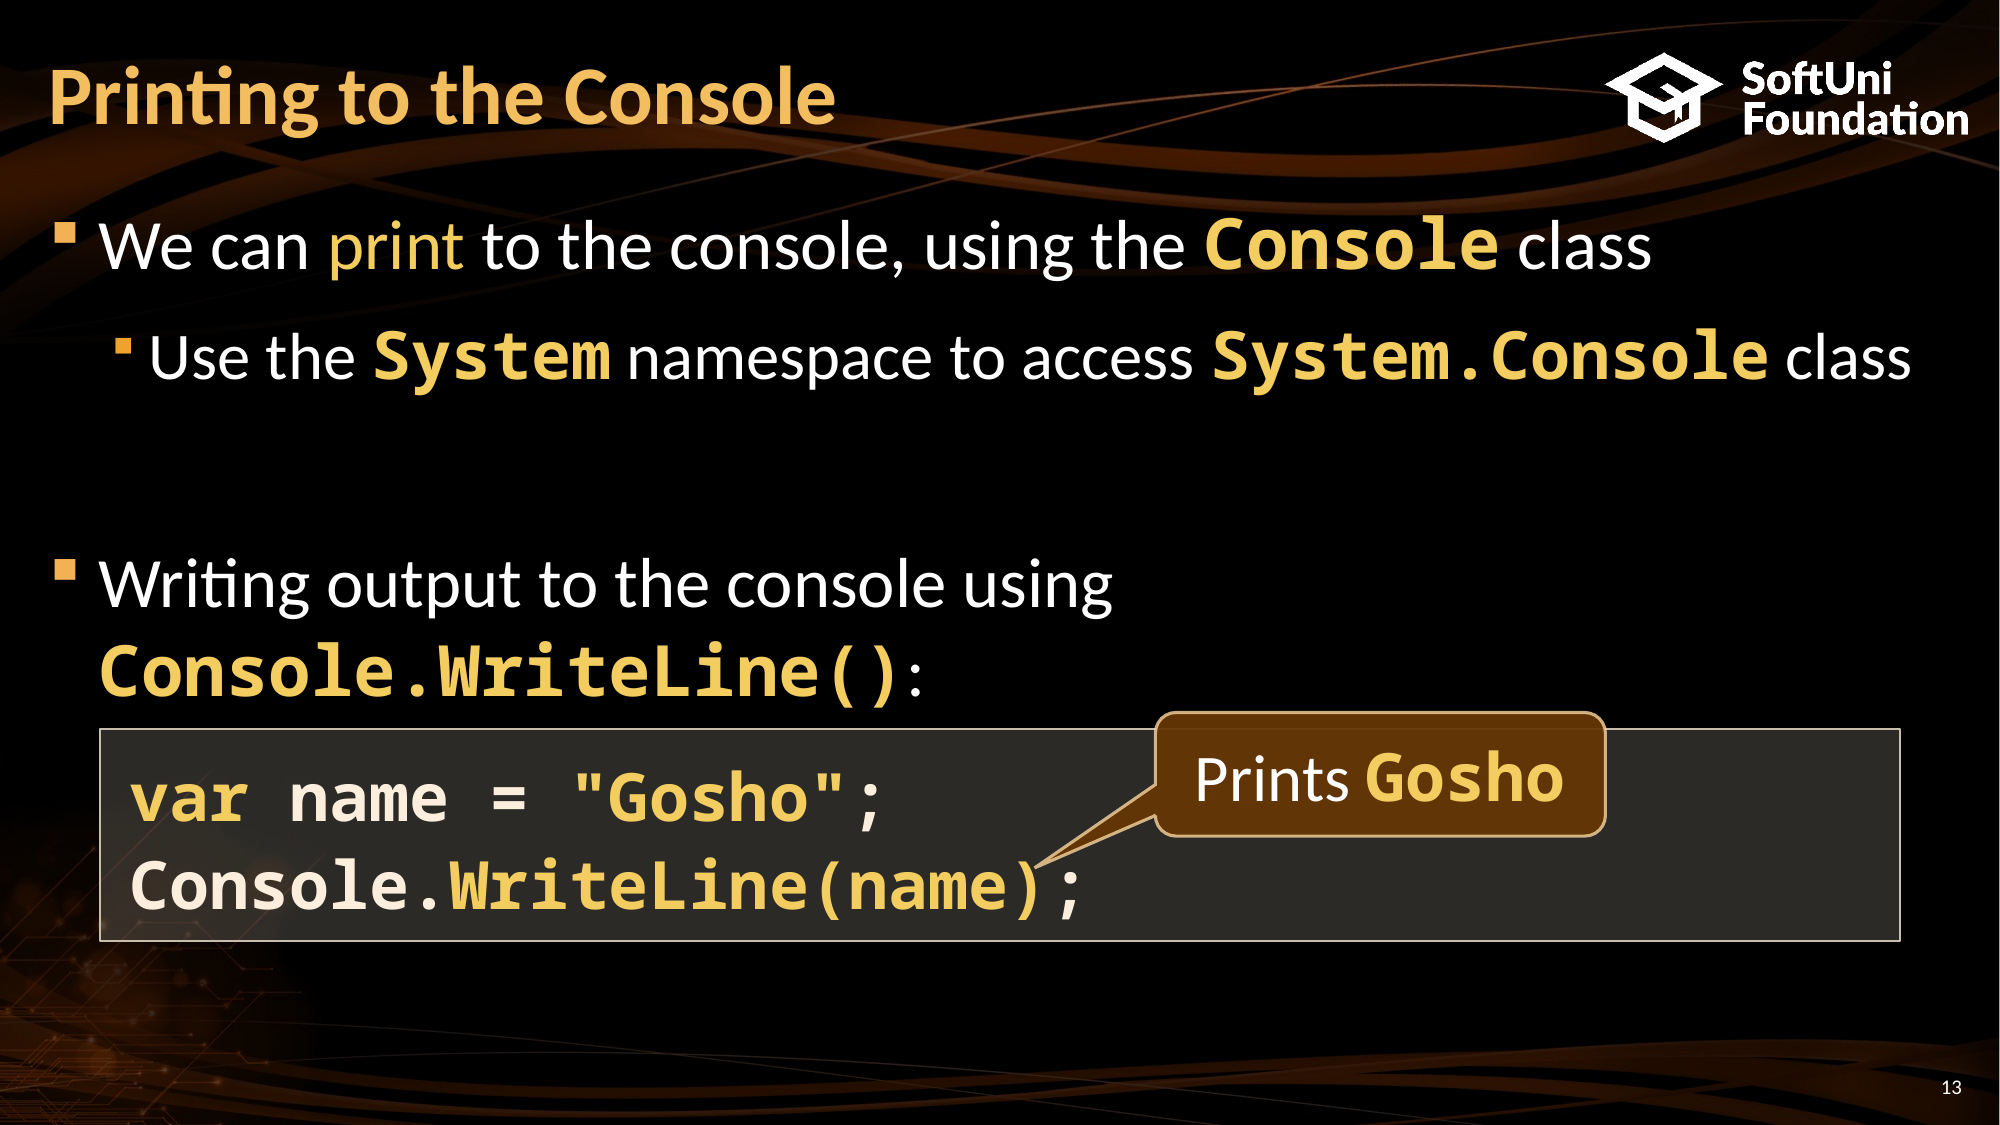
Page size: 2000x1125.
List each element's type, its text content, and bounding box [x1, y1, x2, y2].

text_box Prints Gosho [1033, 711, 1607, 869]
title Printing to the Console [30, 6, 1602, 189]
slide_number 13 [1897, 1070, 1968, 1103]
list We can print to the console, using the Console class Use the System namespace to access System.Console class Writing output to the console using Console.WriteLine(): [31, 188, 1968, 1103]
picture [0, 0, 2000, 1125]
text_box var name = "Gosho"; Console.WriteLine(name); [99, 729, 1900, 941]
